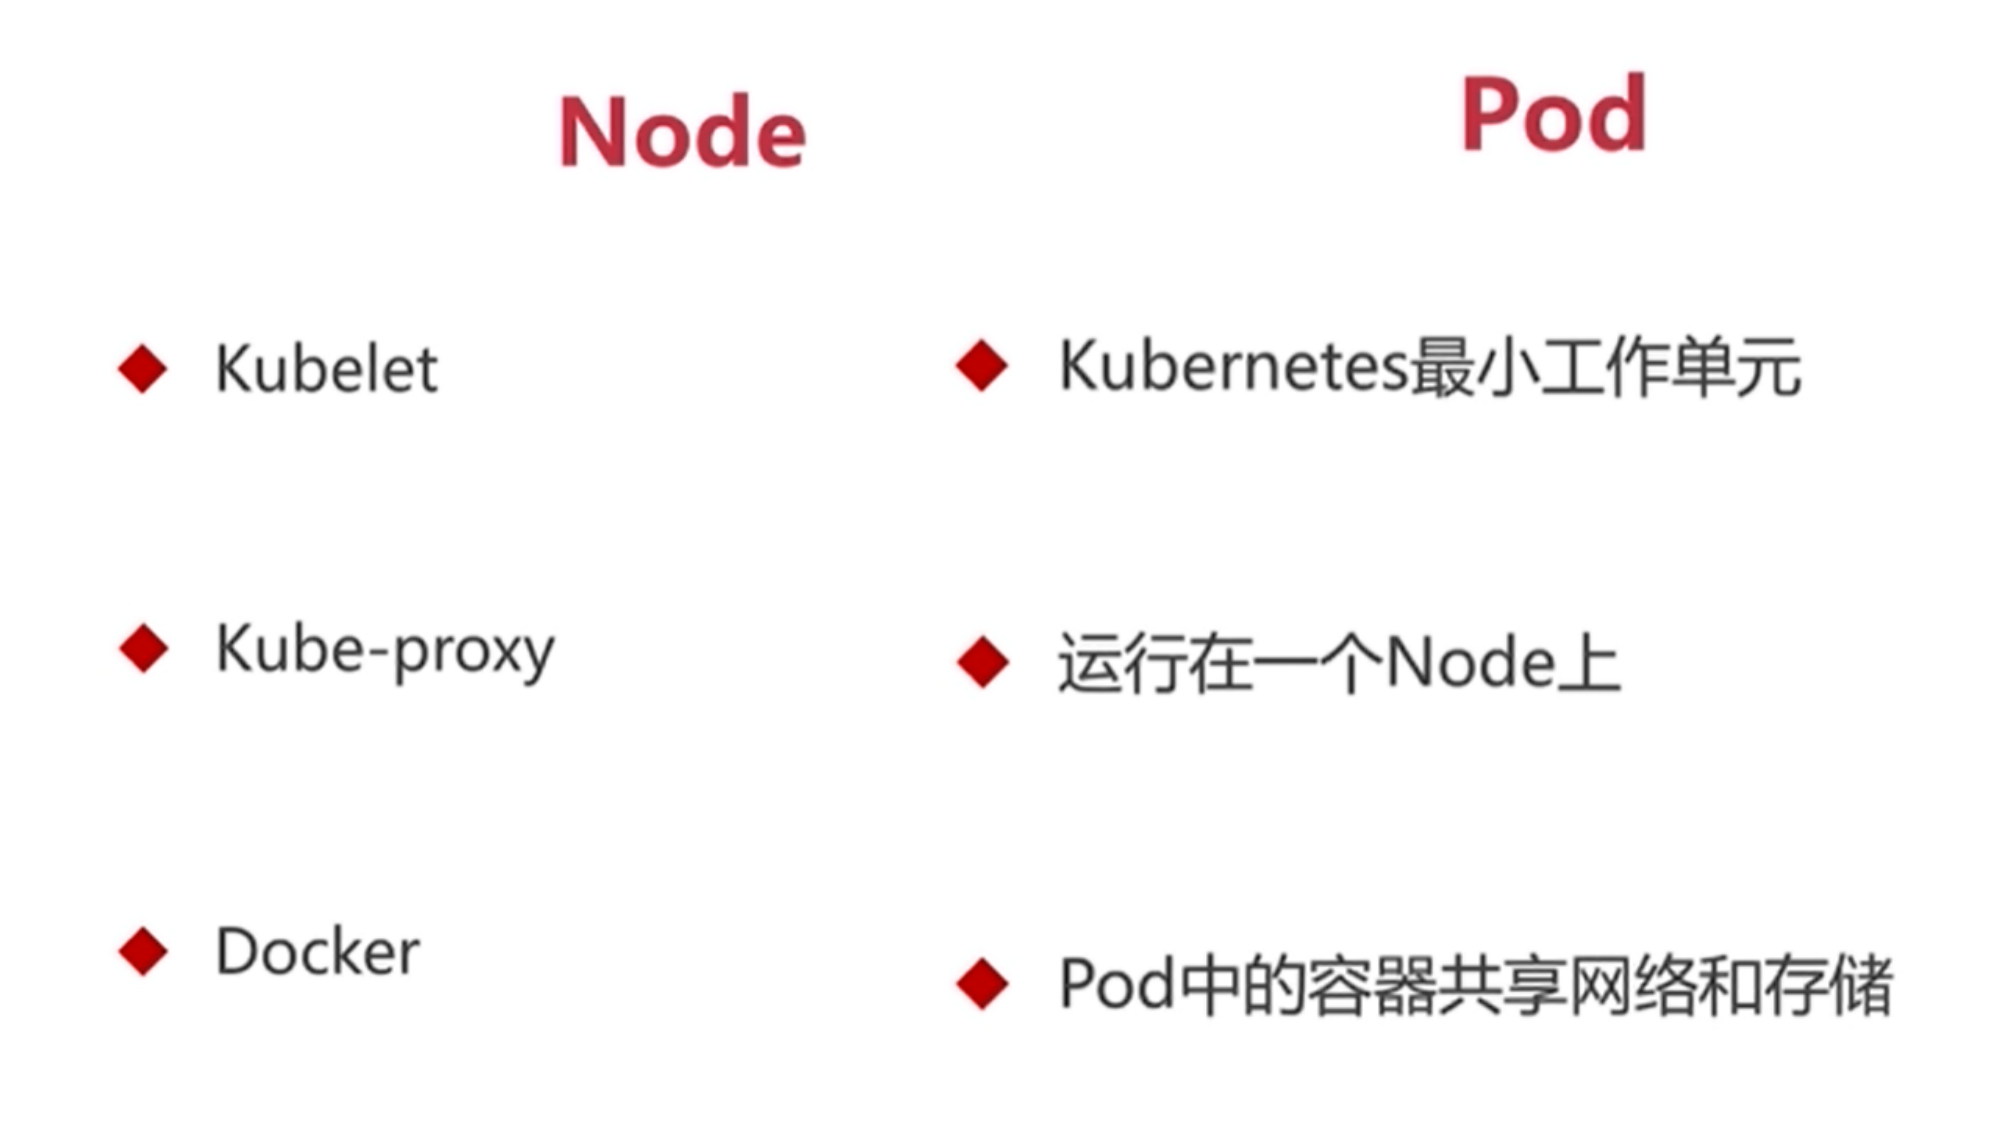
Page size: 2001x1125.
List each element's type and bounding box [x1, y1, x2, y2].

picture [919, 51, 1949, 1042]
picture [73, 74, 846, 990]
